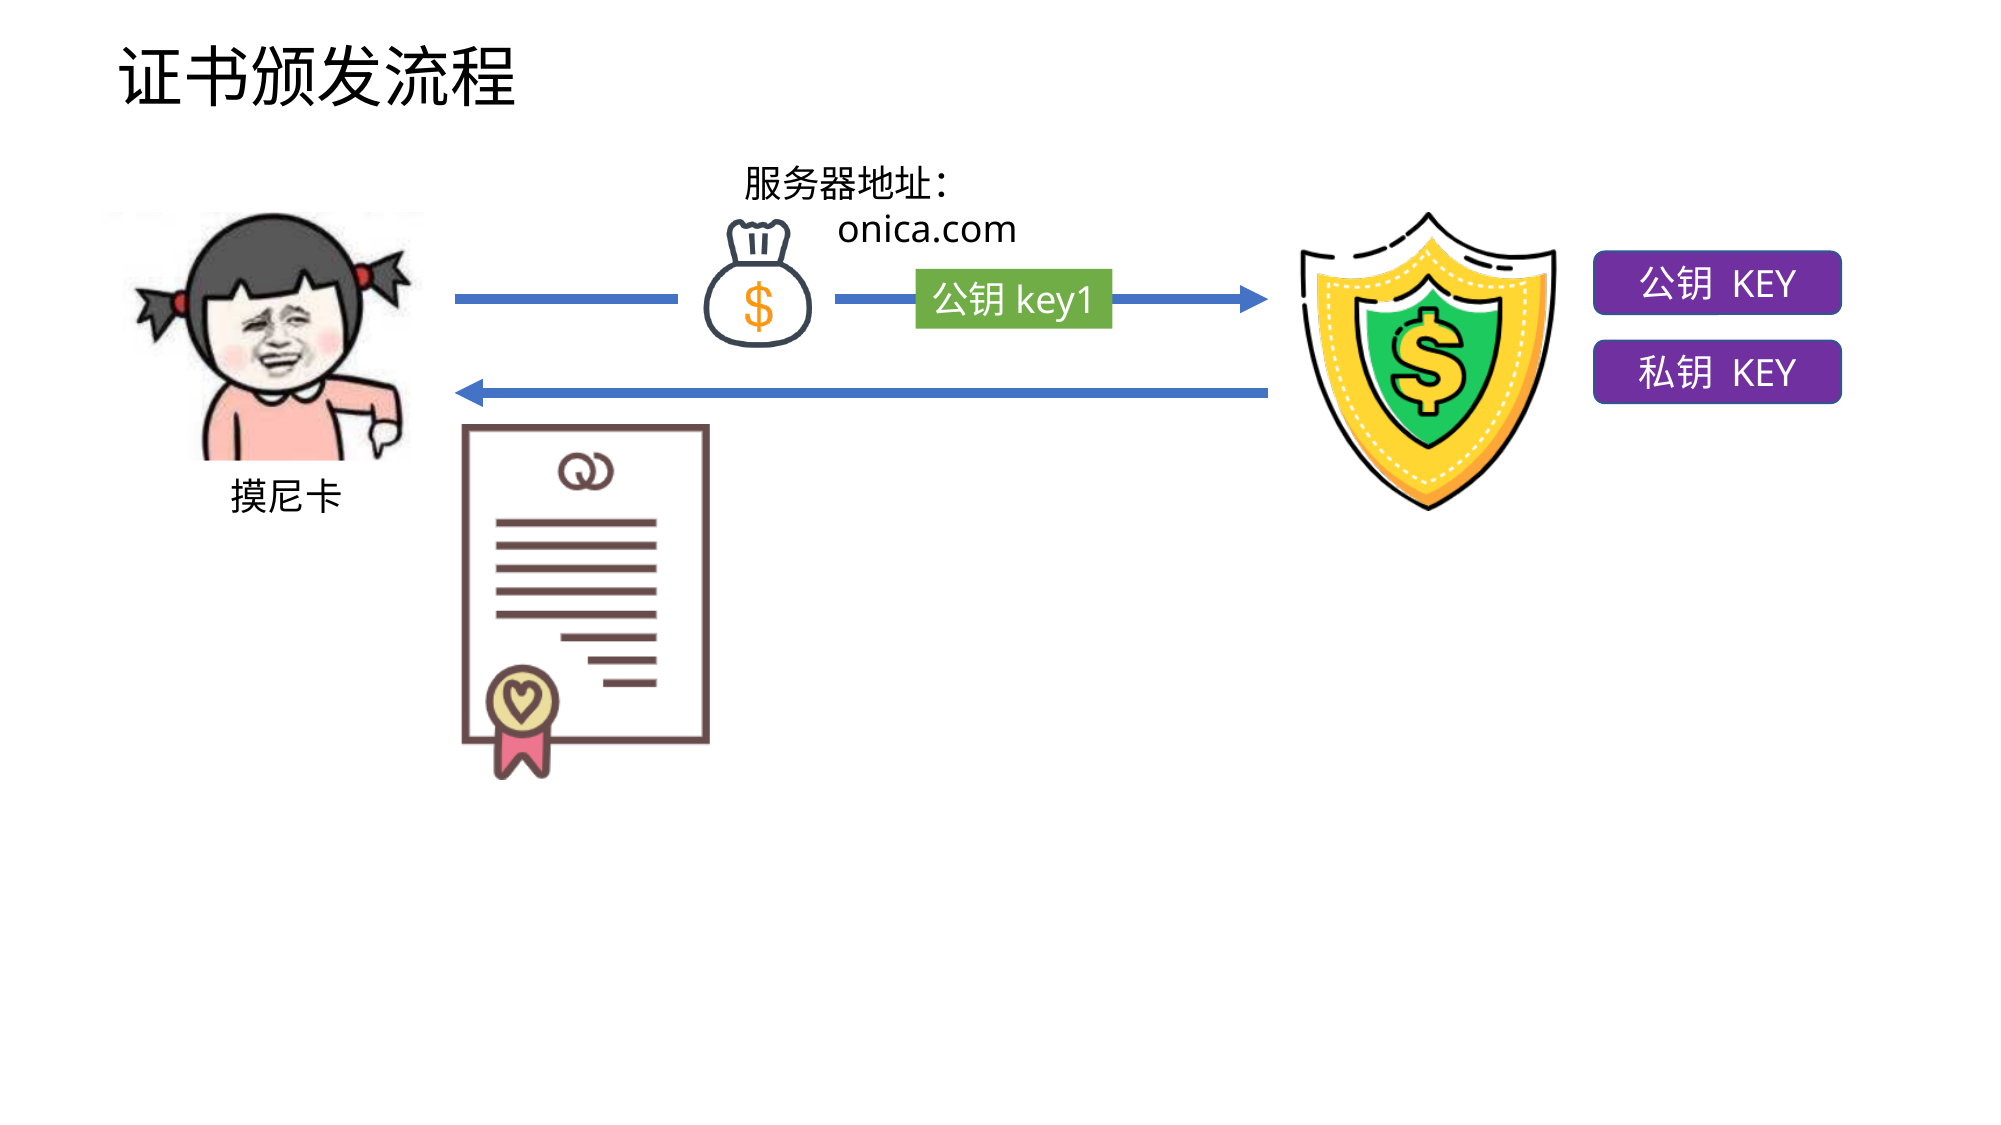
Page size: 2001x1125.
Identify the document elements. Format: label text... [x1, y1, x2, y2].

text_box 私钥 KEY [1593, 339, 1843, 405]
picture [677, 203, 836, 362]
text_box 证书颁发流程 [101, 27, 552, 123]
text_box 公钥key1 [915, 268, 1113, 299]
text_box 公钥 KEY [1593, 250, 1843, 316]
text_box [101, 212, 431, 526]
text_box 公钥key1 [915, 300, 1113, 329]
picture [1279, 212, 1578, 511]
picture [408, 424, 764, 780]
text_box 服务器地址：www.monica.com [574, 152, 1149, 258]
